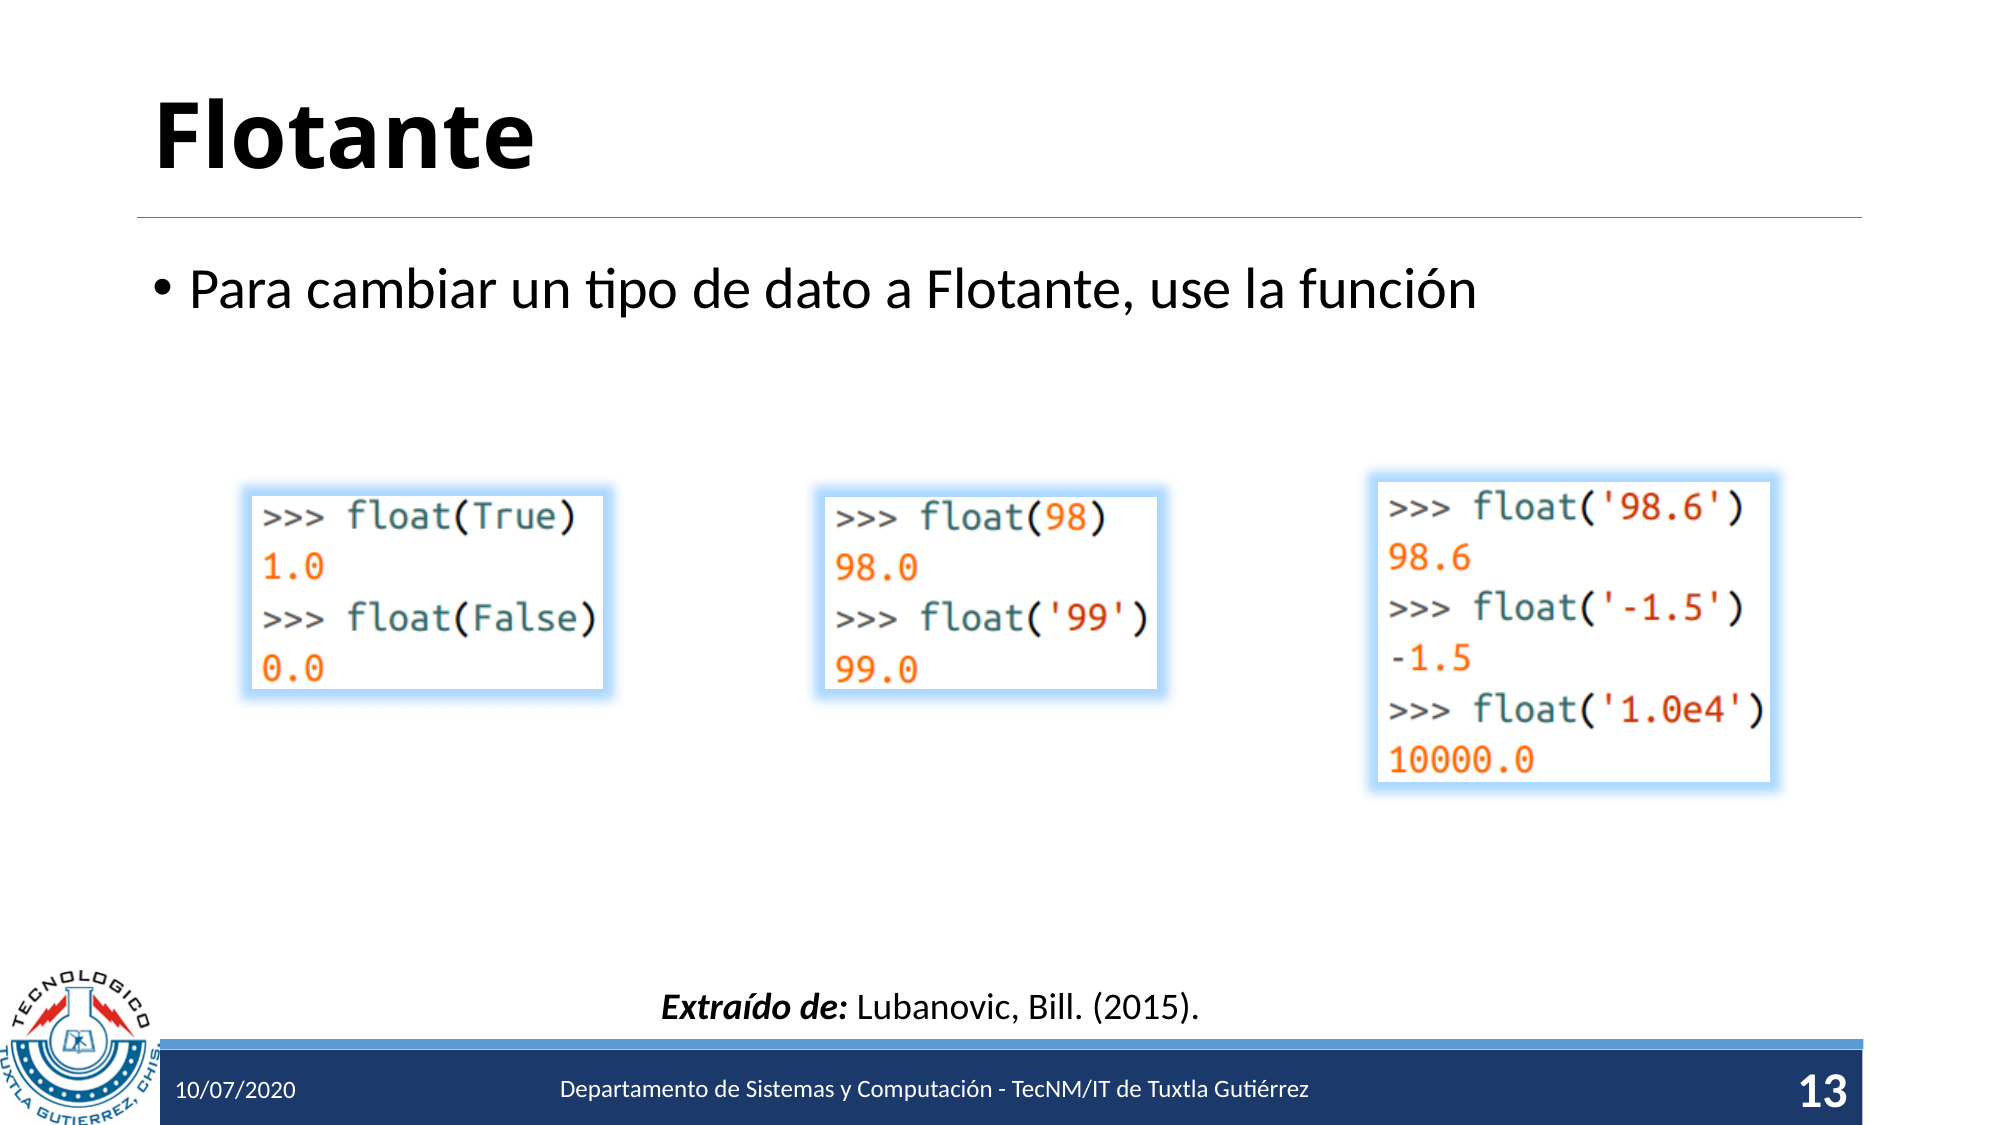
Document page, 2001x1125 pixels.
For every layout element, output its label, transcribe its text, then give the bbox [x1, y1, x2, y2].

text_box Extraído de: Lubanovic, Bill. (2015). [646, 974, 1224, 1035]
picture [1378, 482, 1770, 782]
title Flotante [137, 59, 1863, 218]
picture [252, 496, 603, 689]
picture [825, 497, 1157, 689]
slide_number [159, 1058, 463, 1118]
slide_number 13 [1412, 1057, 1863, 1118]
picture [0, 970, 160, 1125]
footer Departamento de Sistemas y Computación - TecNM/IT de Tuxtla Gutiérrez [471, 1057, 1400, 1118]
